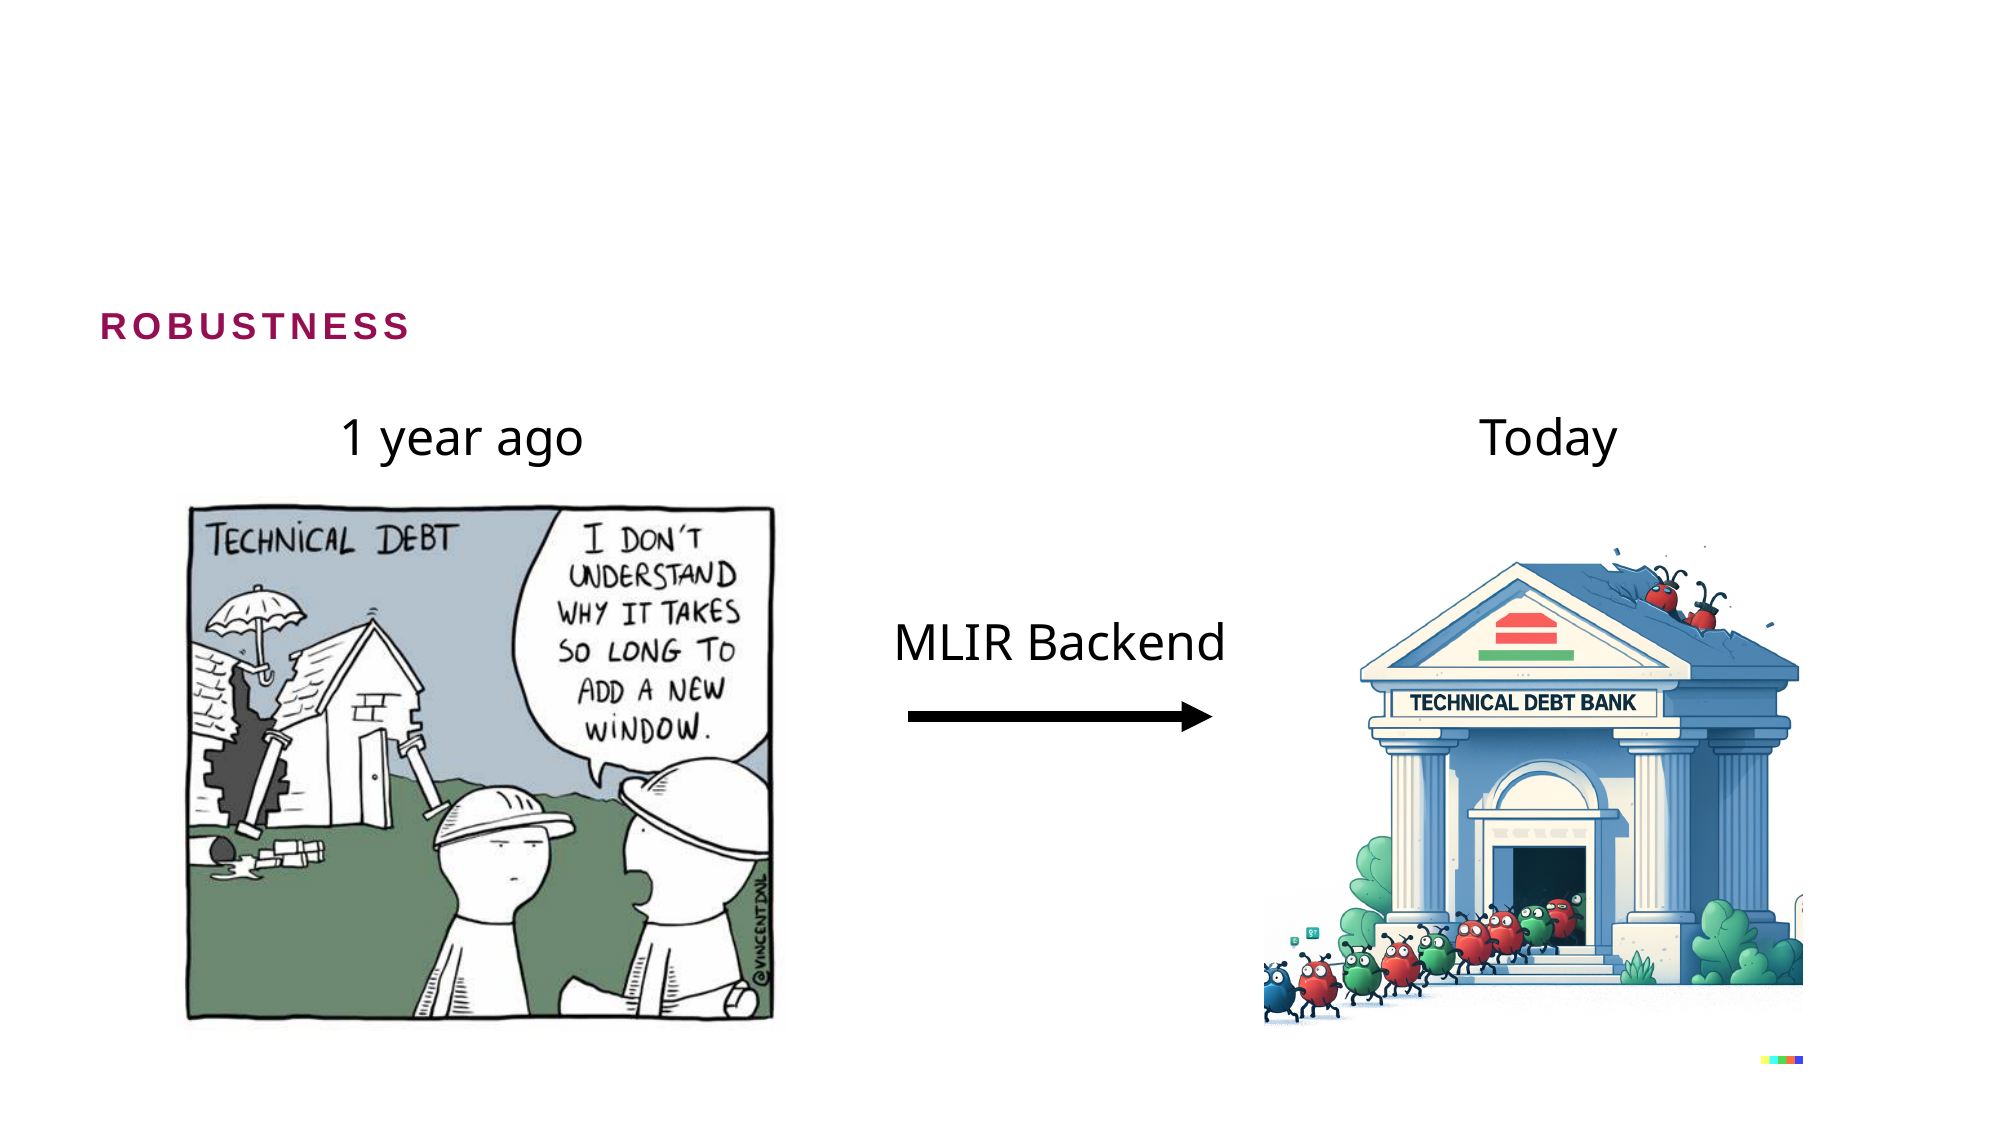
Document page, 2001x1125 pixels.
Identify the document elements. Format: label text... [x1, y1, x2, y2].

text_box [1263, 405, 1803, 1065]
text_box ROBUSTNESS [99, 302, 1000, 348]
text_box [175, 405, 787, 1033]
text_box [889, 609, 1232, 717]
